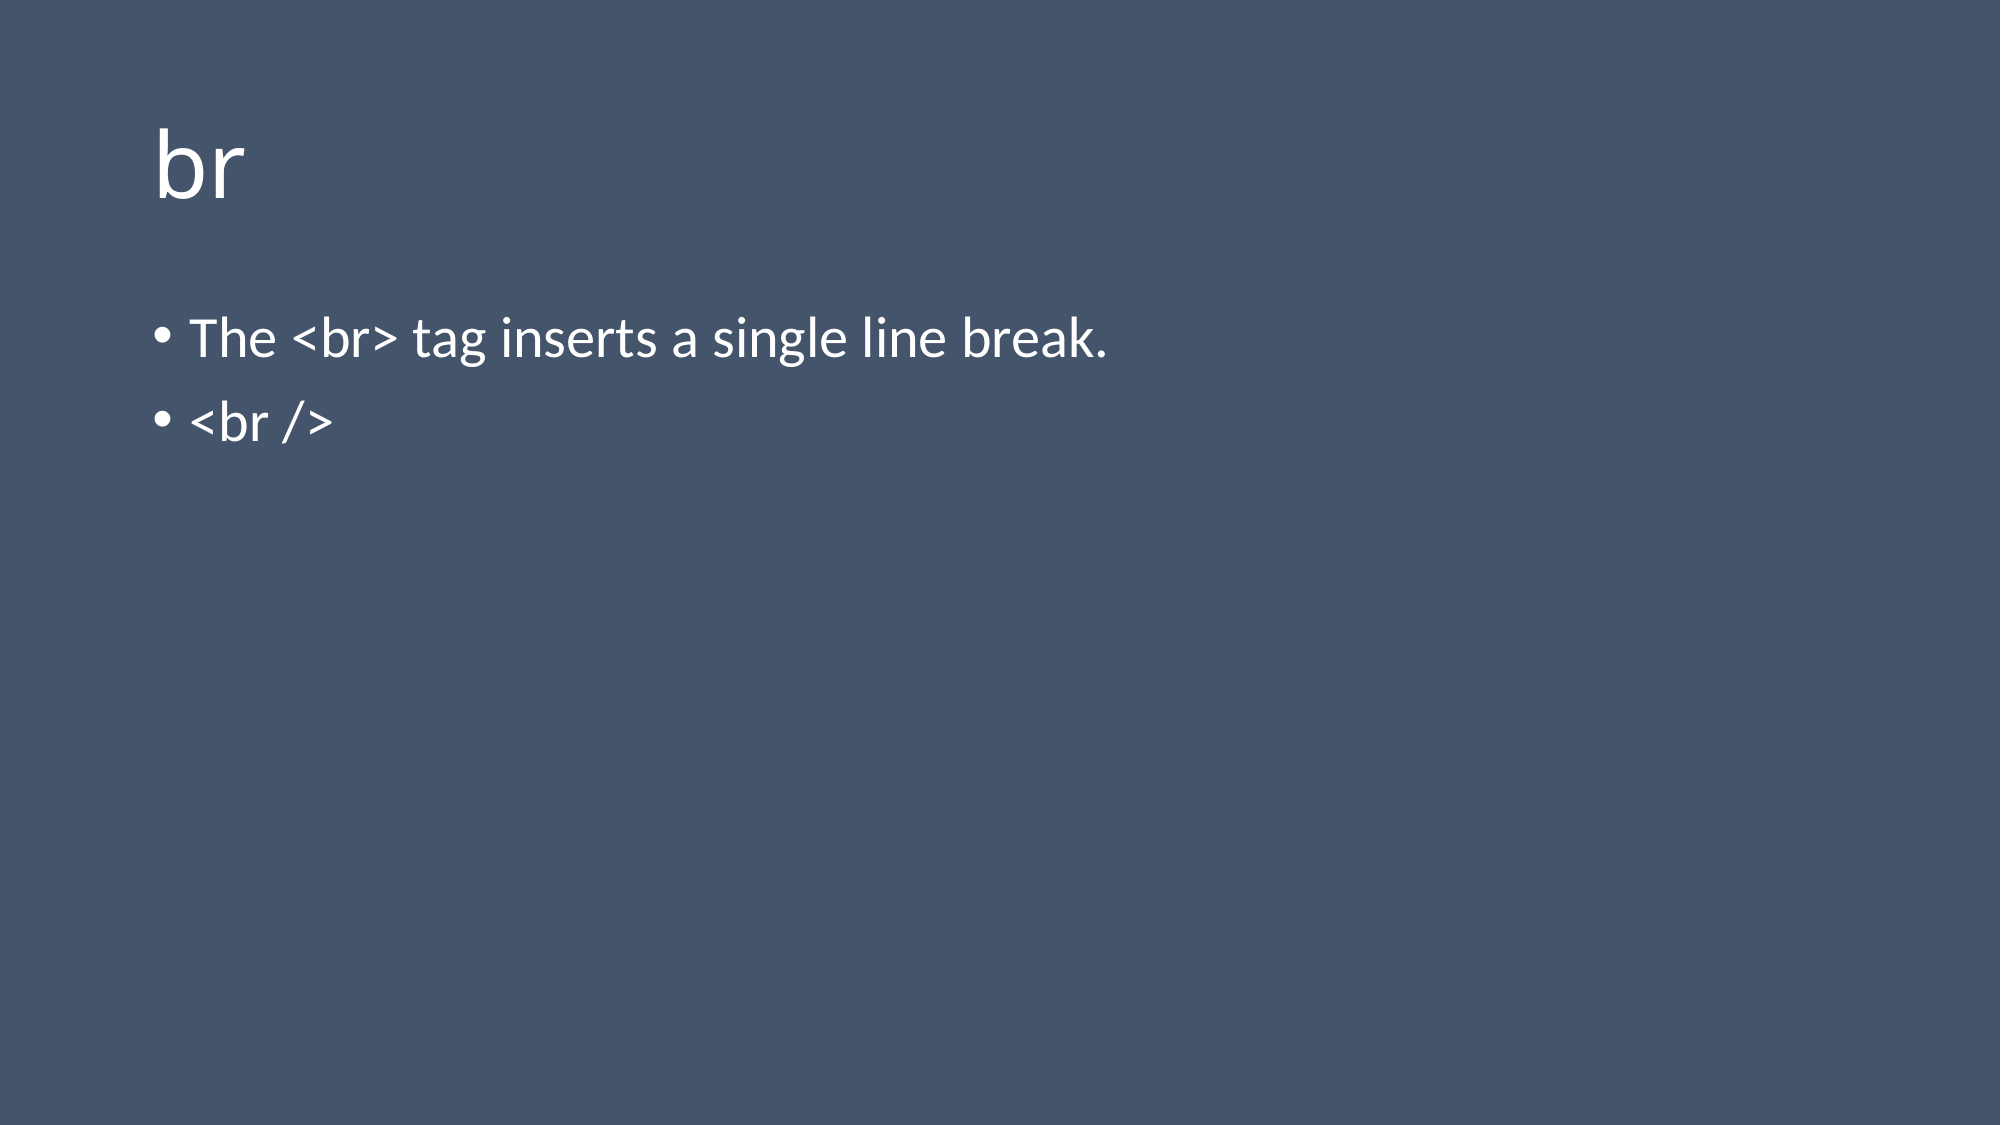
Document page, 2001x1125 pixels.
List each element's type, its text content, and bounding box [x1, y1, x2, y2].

title br [137, 59, 1863, 278]
list The <br> tag inserts a single line break. <br /> [137, 299, 1863, 1014]
